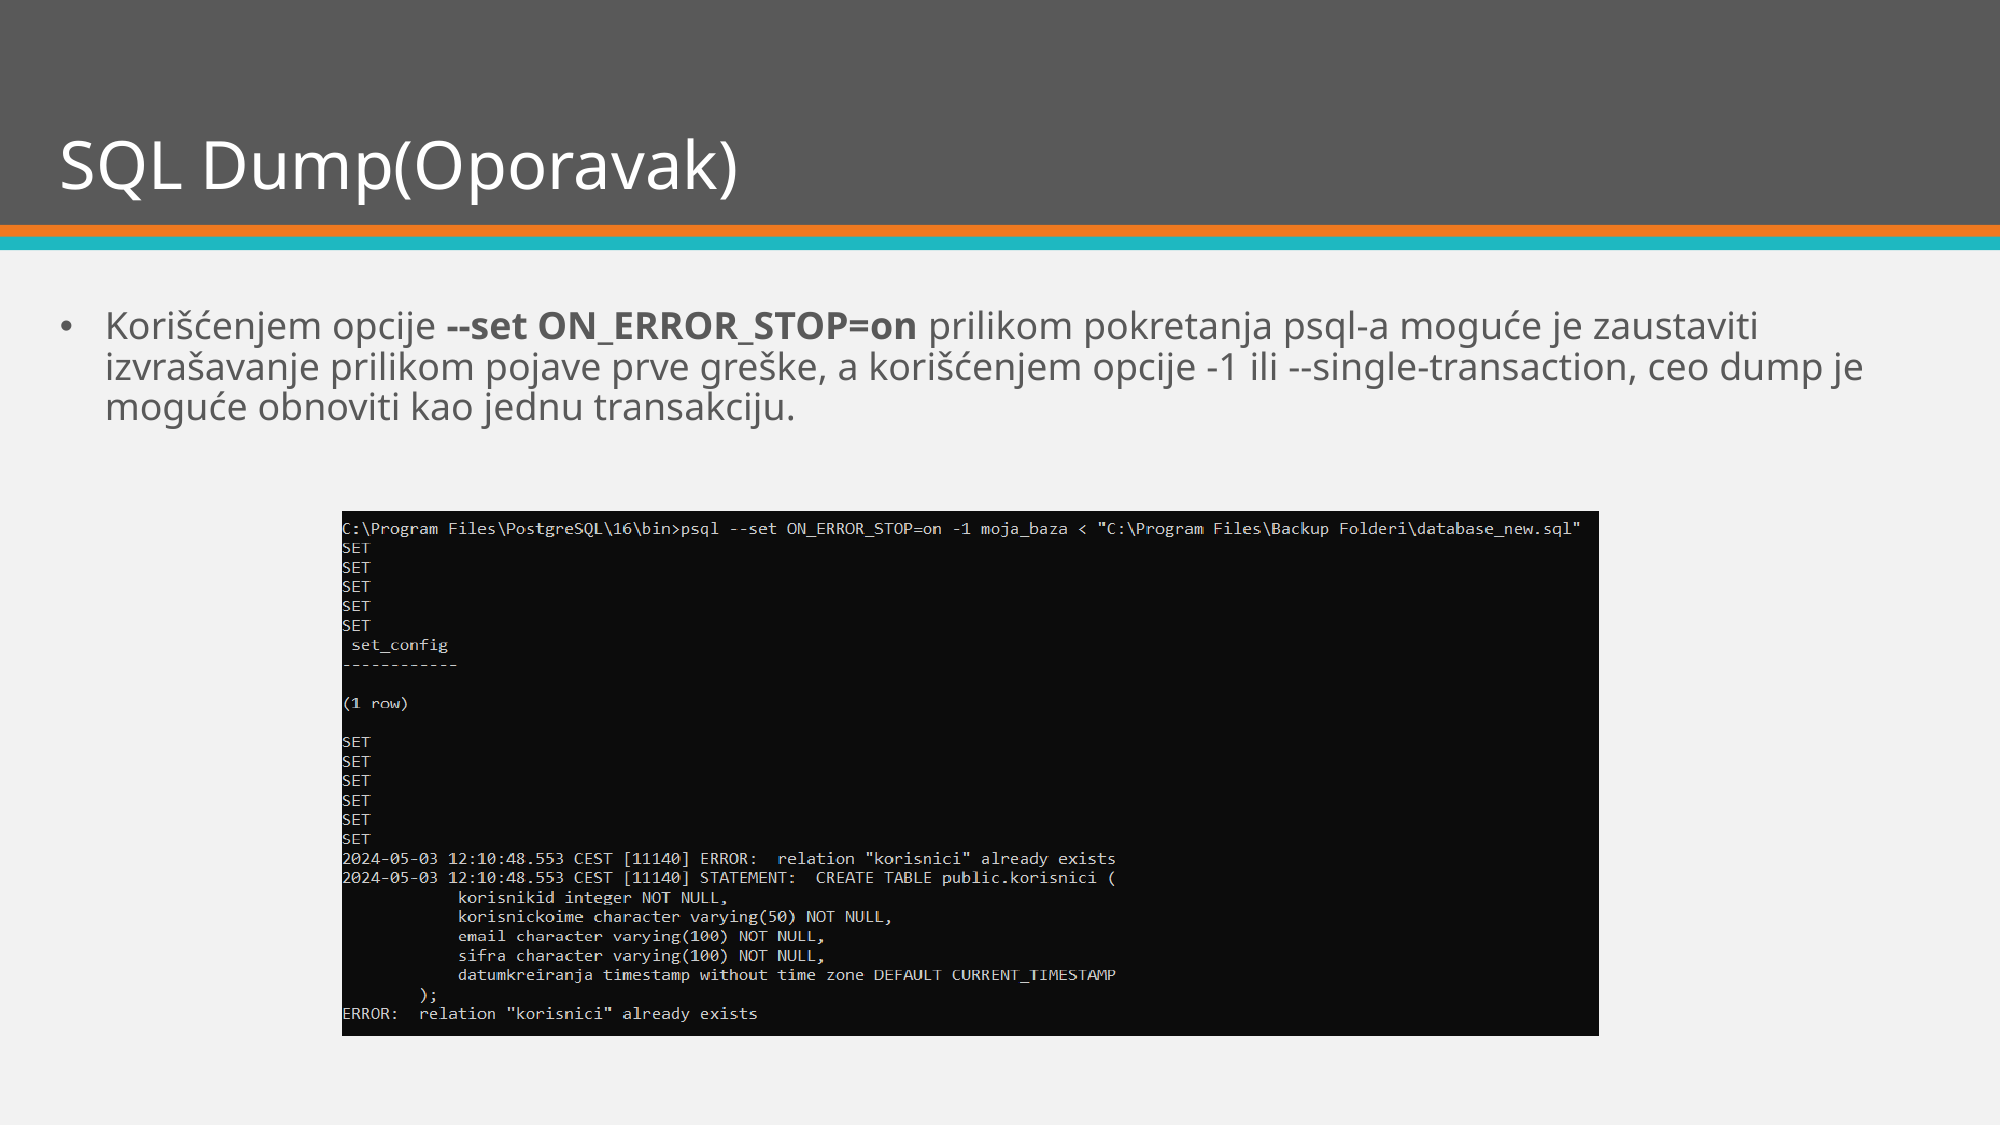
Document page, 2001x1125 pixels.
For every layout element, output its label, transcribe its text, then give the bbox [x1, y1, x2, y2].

picture [341, 511, 1599, 1036]
title SQL Dump(Oporavak) [44, 41, 1948, 212]
list Korišćenjem opcije --set ON_ERROR_STOP=on prilikom pokretanja psql-a moguće je zaustaviti izvrašavanje prilikom pojave prve greške, a korišćenjem opcije -1 ili --single-transaction, ceo dump je moguće obnoviti kao jednu transakciju. [44, 299, 1948, 1084]
